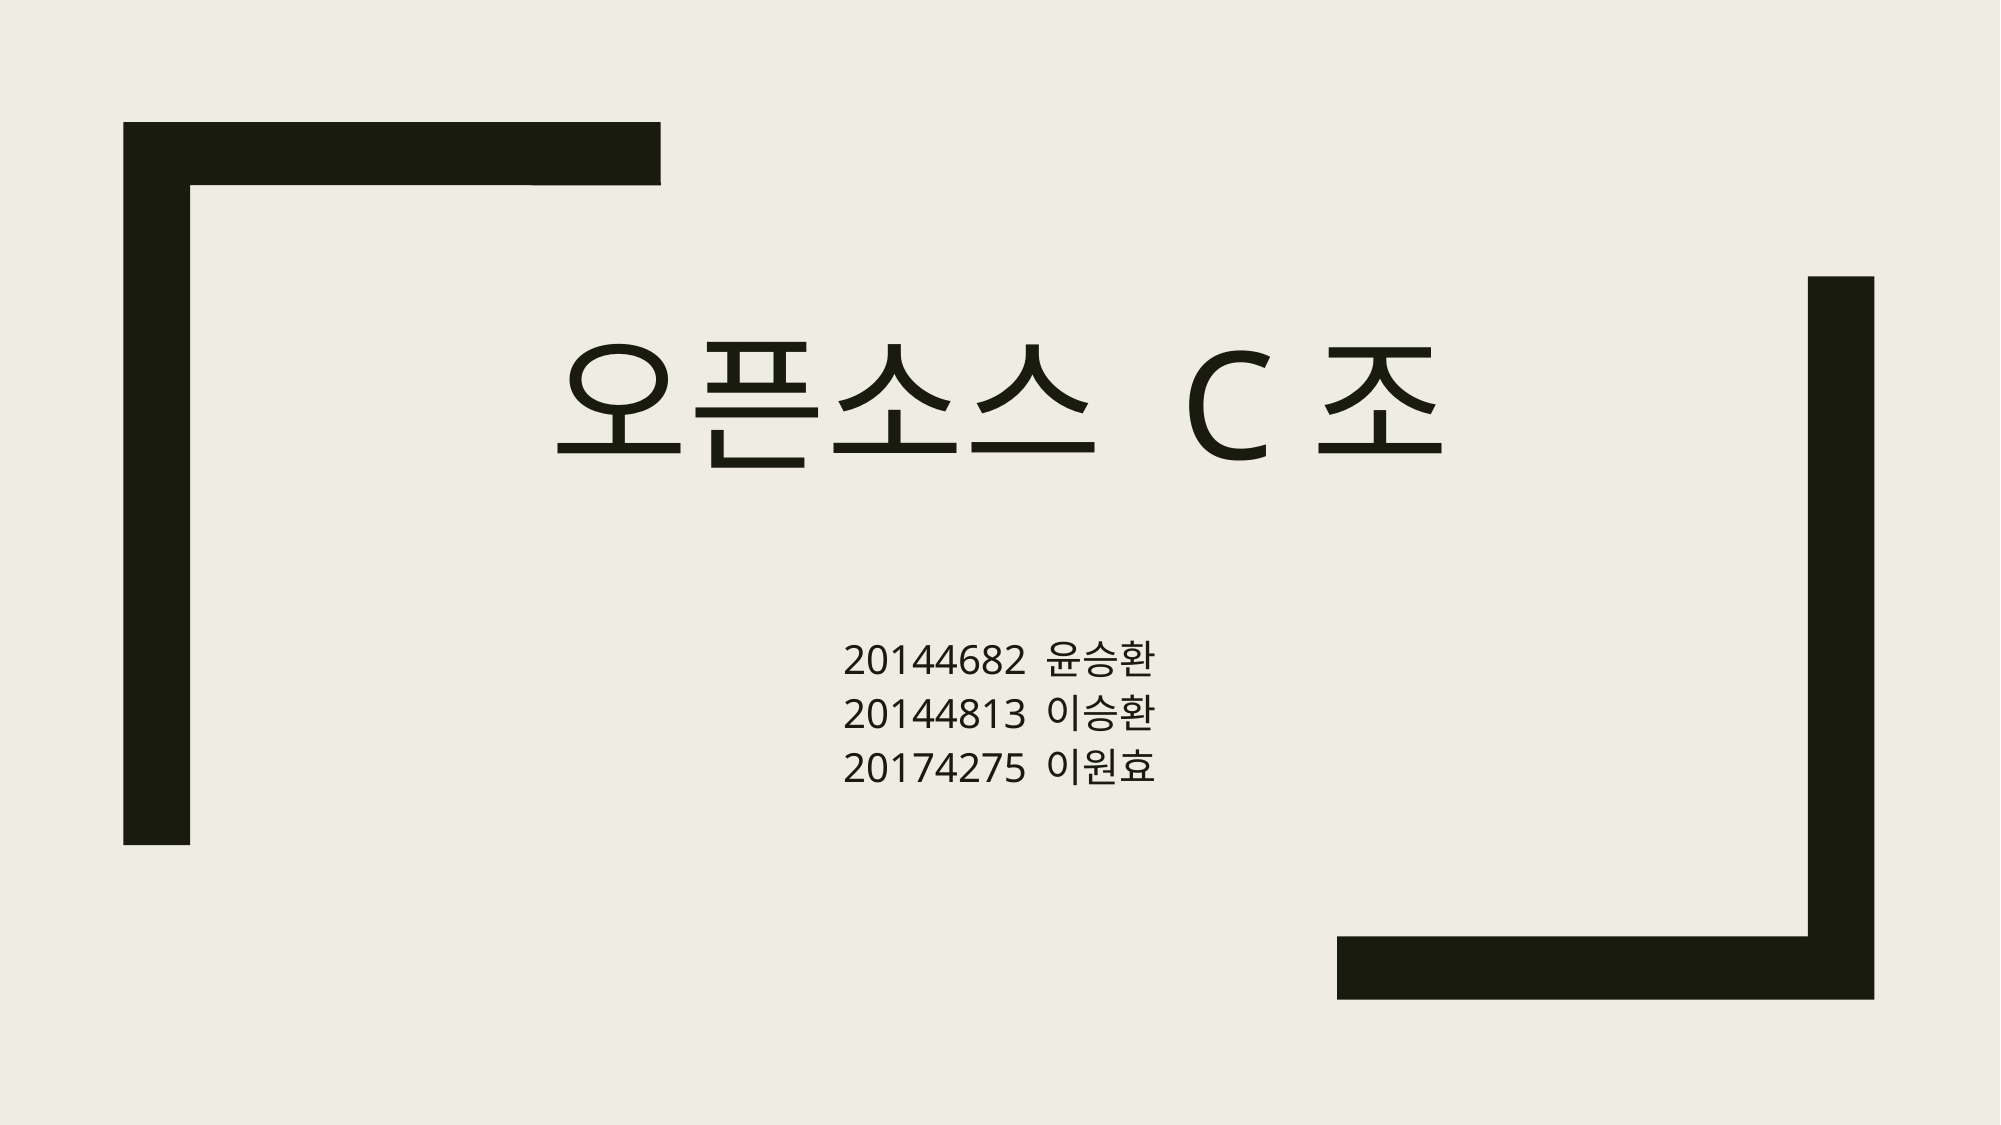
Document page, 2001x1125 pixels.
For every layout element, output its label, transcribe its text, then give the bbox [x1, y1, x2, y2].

title 오픈소스 C조 [314, 154, 1686, 499]
subtitle 20144682 윤승환 20144813 이승환 20174275 이원효 [439, 620, 1561, 799]
